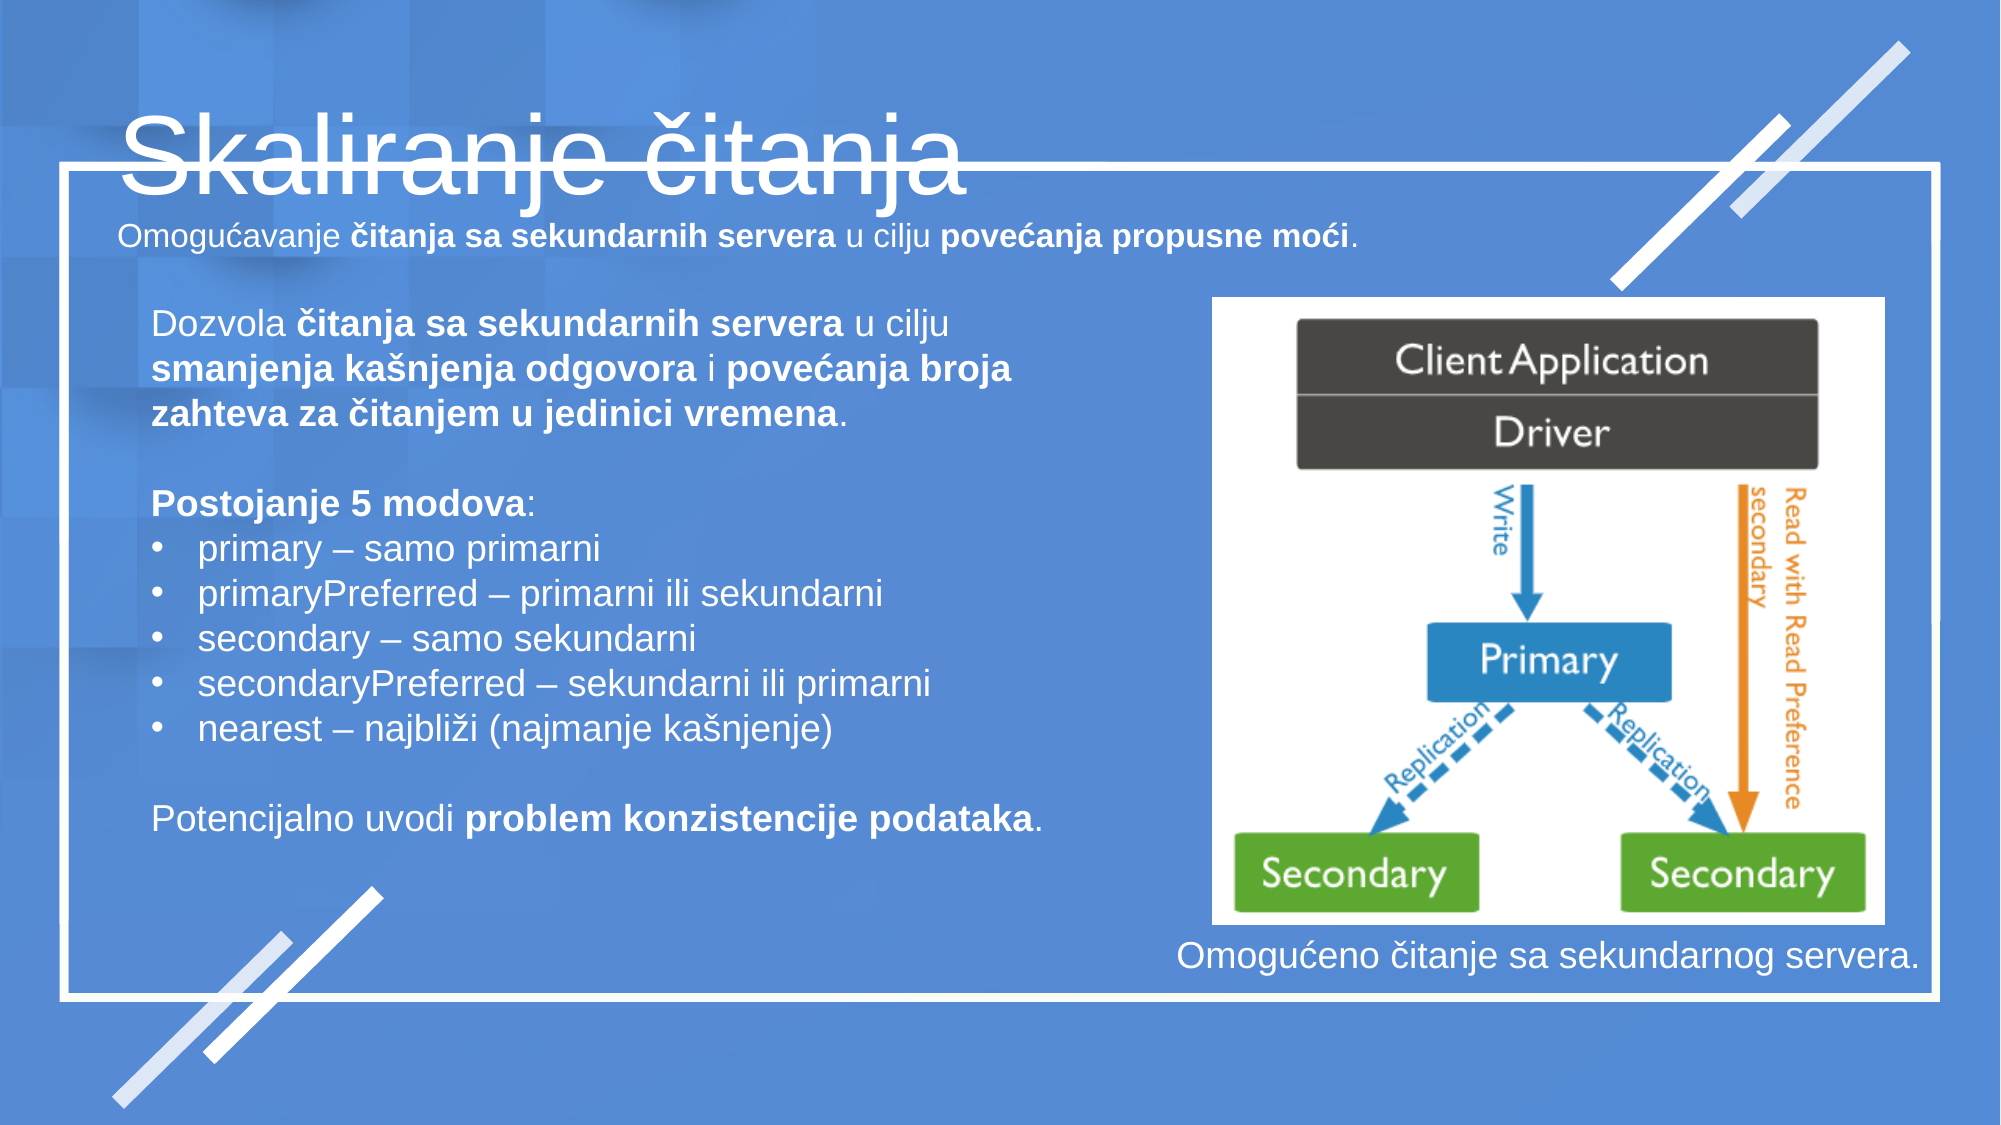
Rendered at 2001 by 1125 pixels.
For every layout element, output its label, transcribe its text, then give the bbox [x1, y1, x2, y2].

text_box Dozvola čitanja sa sekundarnih servera u cilju smanjenja kašnjenja odgovora i povećanja broja zahteva za čitanjem u jedinici vremena. Postojanje 5 modova: primary – samo primarni primaryPreferred – primarni ili sekundarni secondary – samo sekundarni secondaryPreferred – sekundarni ili primarni nearest – najbliži (najmanje kašnjenje) Potencijalno uvodi problem konzistencije podataka. [136, 291, 1118, 847]
text_box Skaliranje čitanja [102, 74, 1669, 224]
text_box Omogućavanje čitanja sa sekundarnih servera u cilju povećanja propusne moći. [102, 206, 1428, 262]
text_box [83, 966, 412, 1029]
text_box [1581, 120, 1939, 212]
text_box Omogućeno čitanje sa sekundarnog servera. [1161, 923, 1936, 984]
picture [0, 0, 2001, 1125]
text_box [58, 161, 102, 1003]
text_box [412, 161, 1941, 1003]
